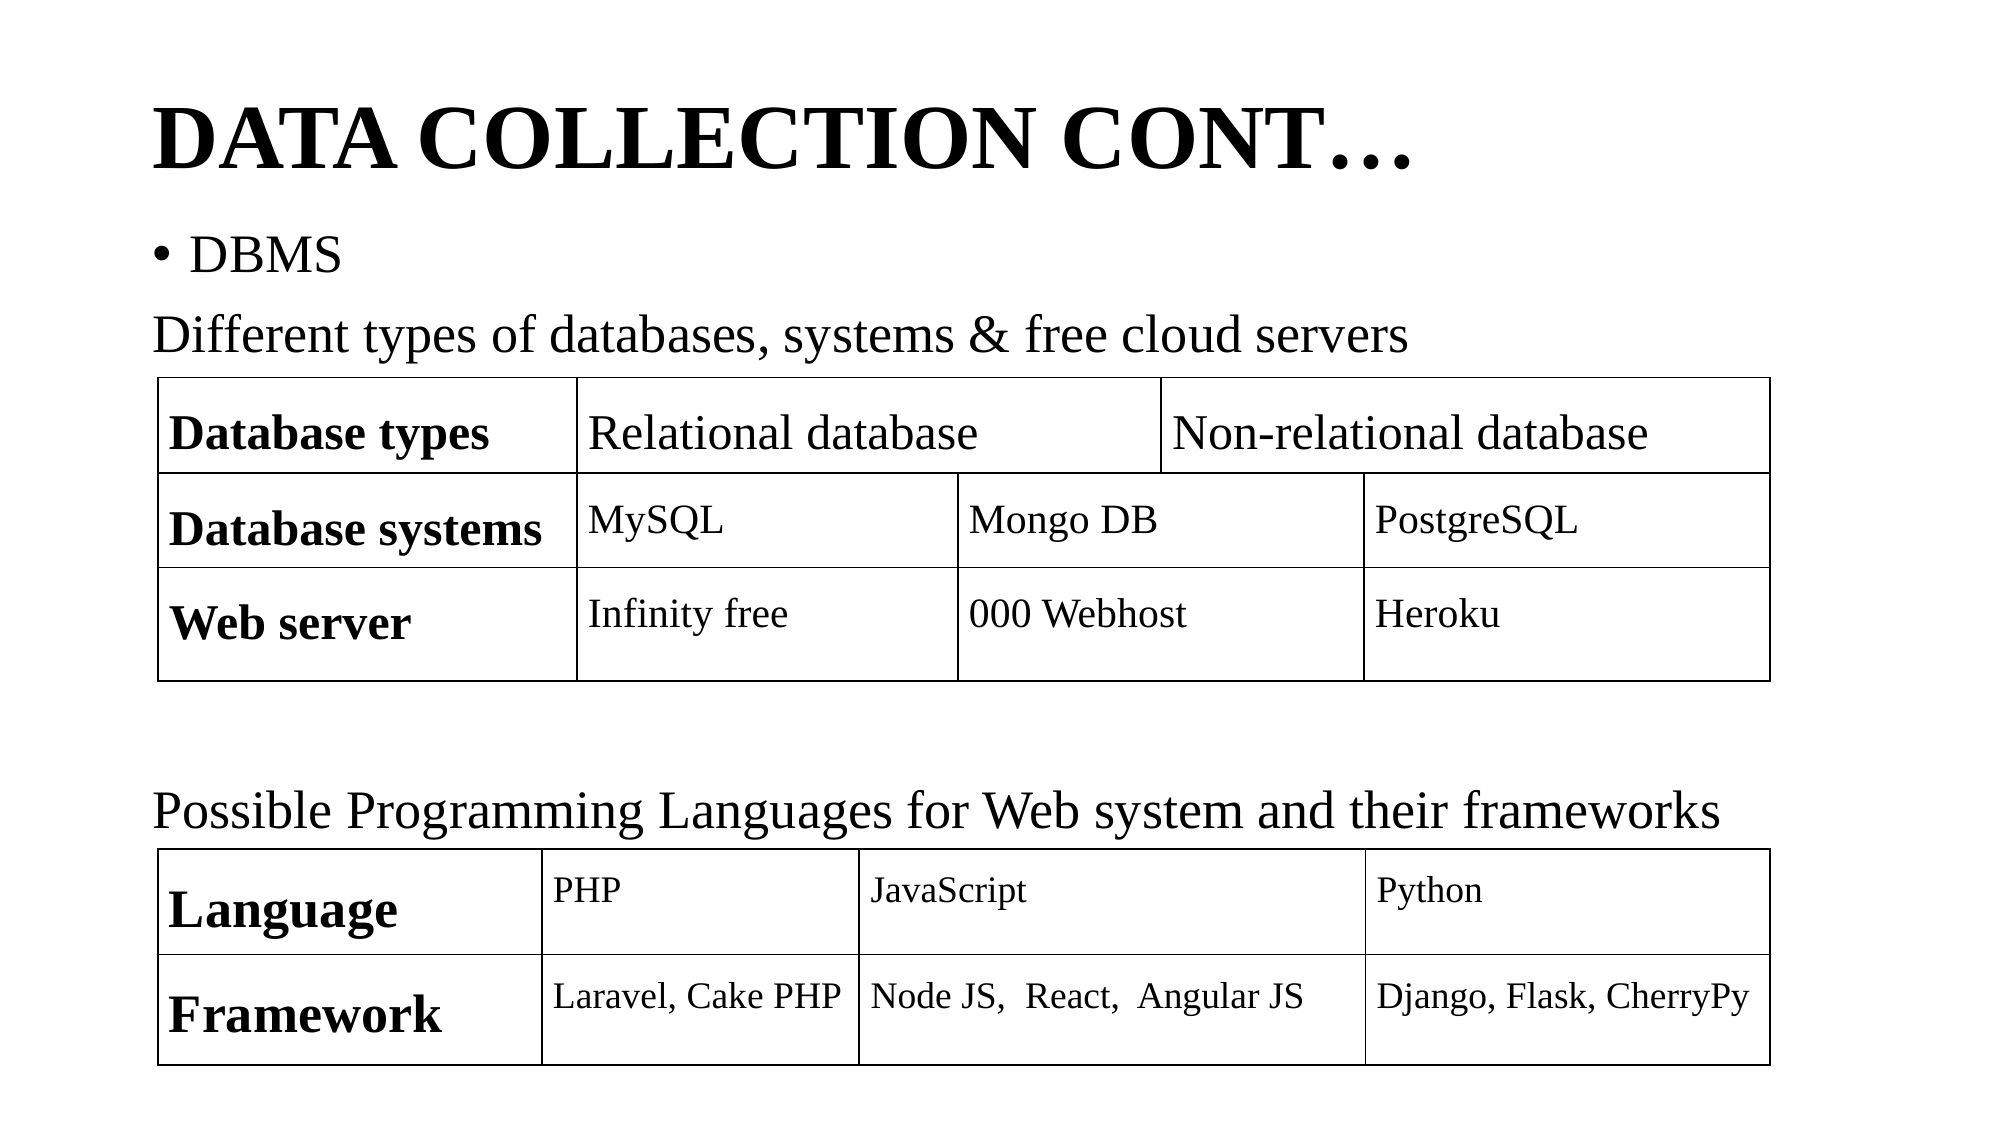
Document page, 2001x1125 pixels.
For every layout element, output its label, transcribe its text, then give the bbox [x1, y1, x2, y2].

list DBMS Different types of databases, systems & free cloud servers Possible Programming Languages for Web system and their frameworks [137, 218, 1863, 1066]
table_cell Infinity free [578, 568, 957, 680]
table_header Relational database [578, 378, 1160, 472]
table_header Non-relational database [1162, 378, 1769, 472]
table_header Database types [159, 378, 576, 472]
title DATA COLLECTION CONT… [137, 59, 1863, 218]
table_cell Heroku [1365, 568, 1769, 680]
table_cell Mongo DB [959, 474, 1363, 567]
table_cell Laravel, Cake PHP [543, 955, 858, 1064]
table_header Python [1366, 850, 1769, 954]
table_cell PostgreSQL [1365, 474, 1769, 567]
table_header Language [159, 850, 541, 954]
table_cell Node JS, React, Angular JS [860, 955, 1365, 1064]
table_cell Django, Flask, CherryPy [1366, 955, 1769, 1064]
table_cell Framework [159, 955, 541, 1064]
table_cell 000 Webhost [959, 568, 1363, 680]
table_cell Database systems [159, 474, 576, 567]
table_header JavaScript [860, 850, 1365, 954]
table_cell Web server [159, 568, 576, 680]
table_header PHP [543, 850, 858, 954]
table_cell MySQL [578, 474, 957, 567]
